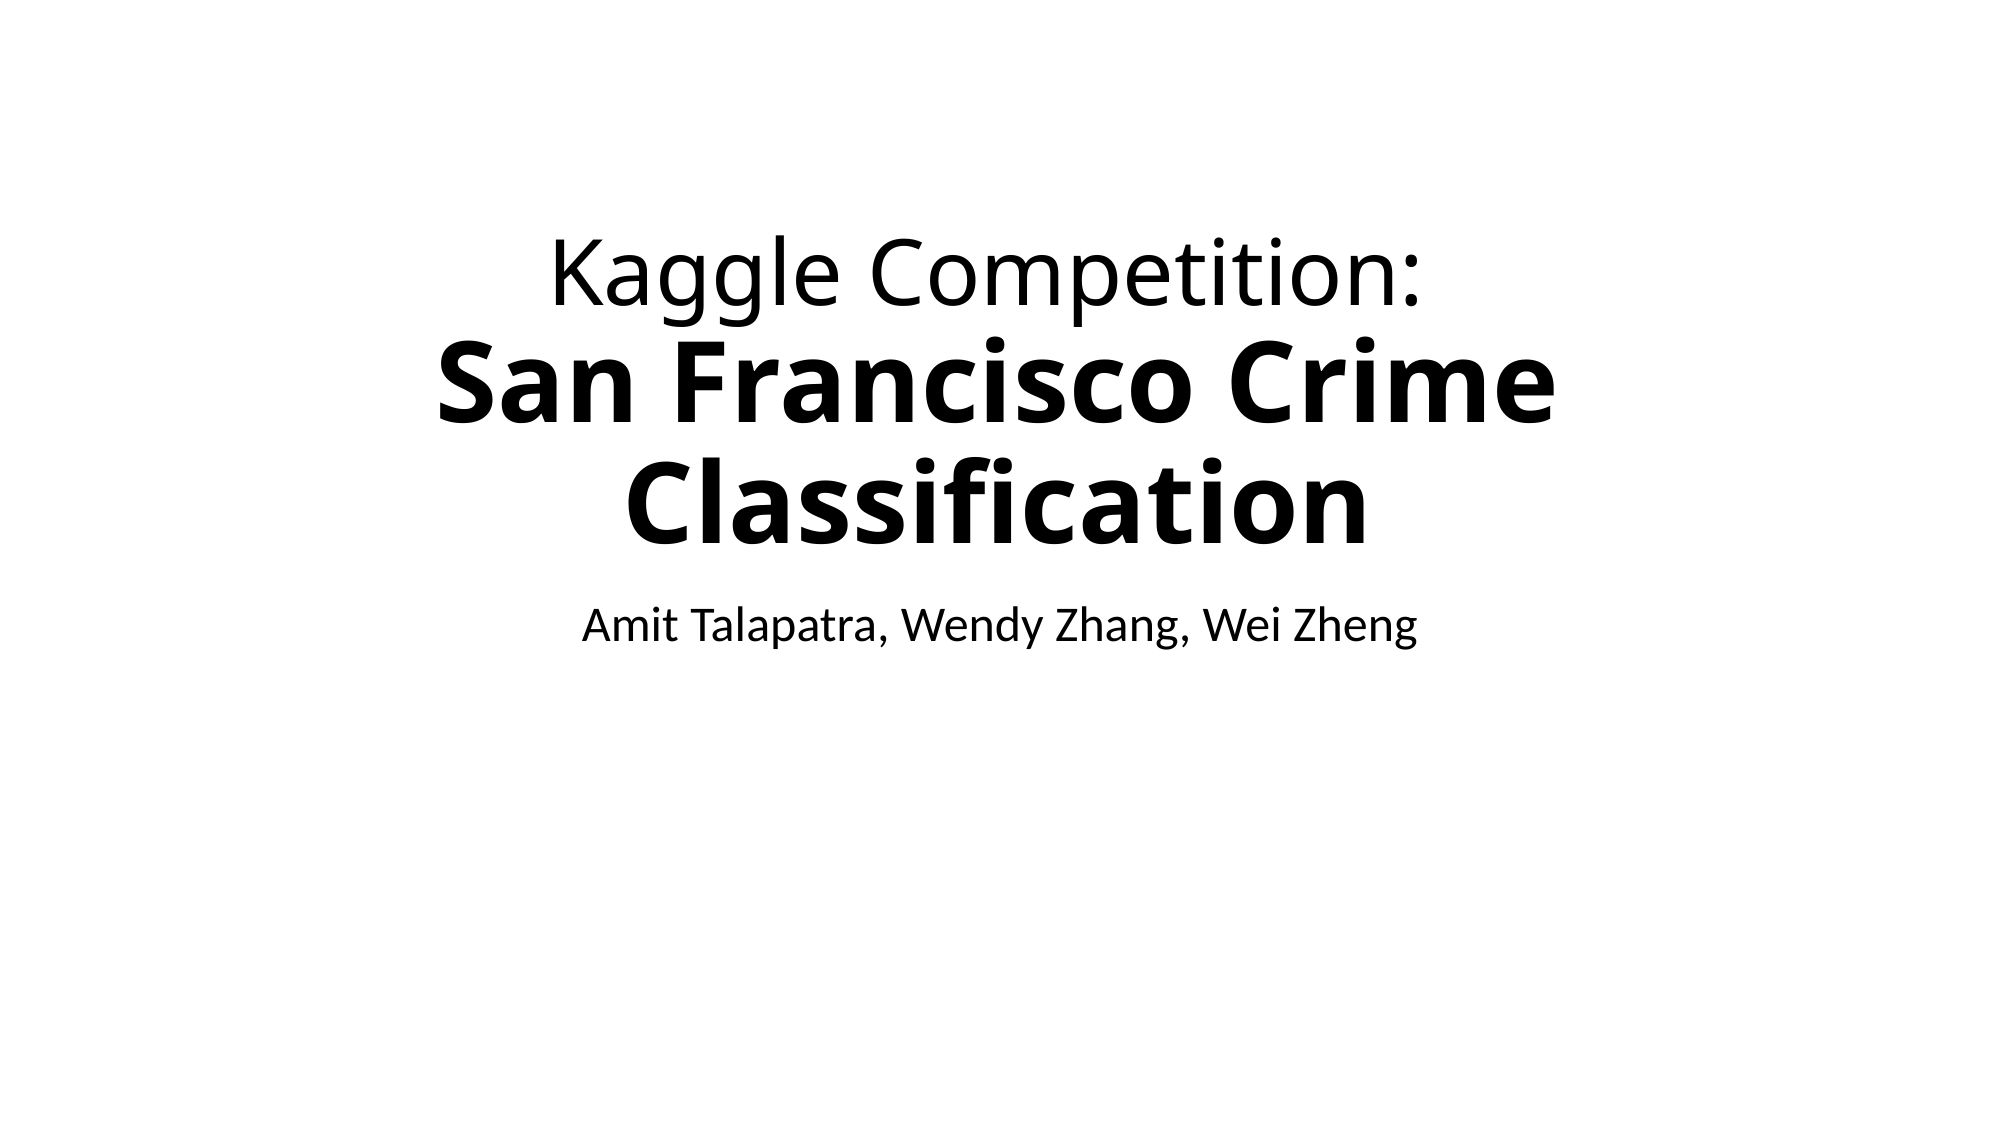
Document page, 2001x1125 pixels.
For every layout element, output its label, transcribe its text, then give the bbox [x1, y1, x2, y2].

subtitle Amit Talapatra, Wendy Zhang, Wei Zheng [249, 590, 1750, 863]
title Kaggle Competition: San Francisco Crime Classification [153, 87, 1843, 576]
